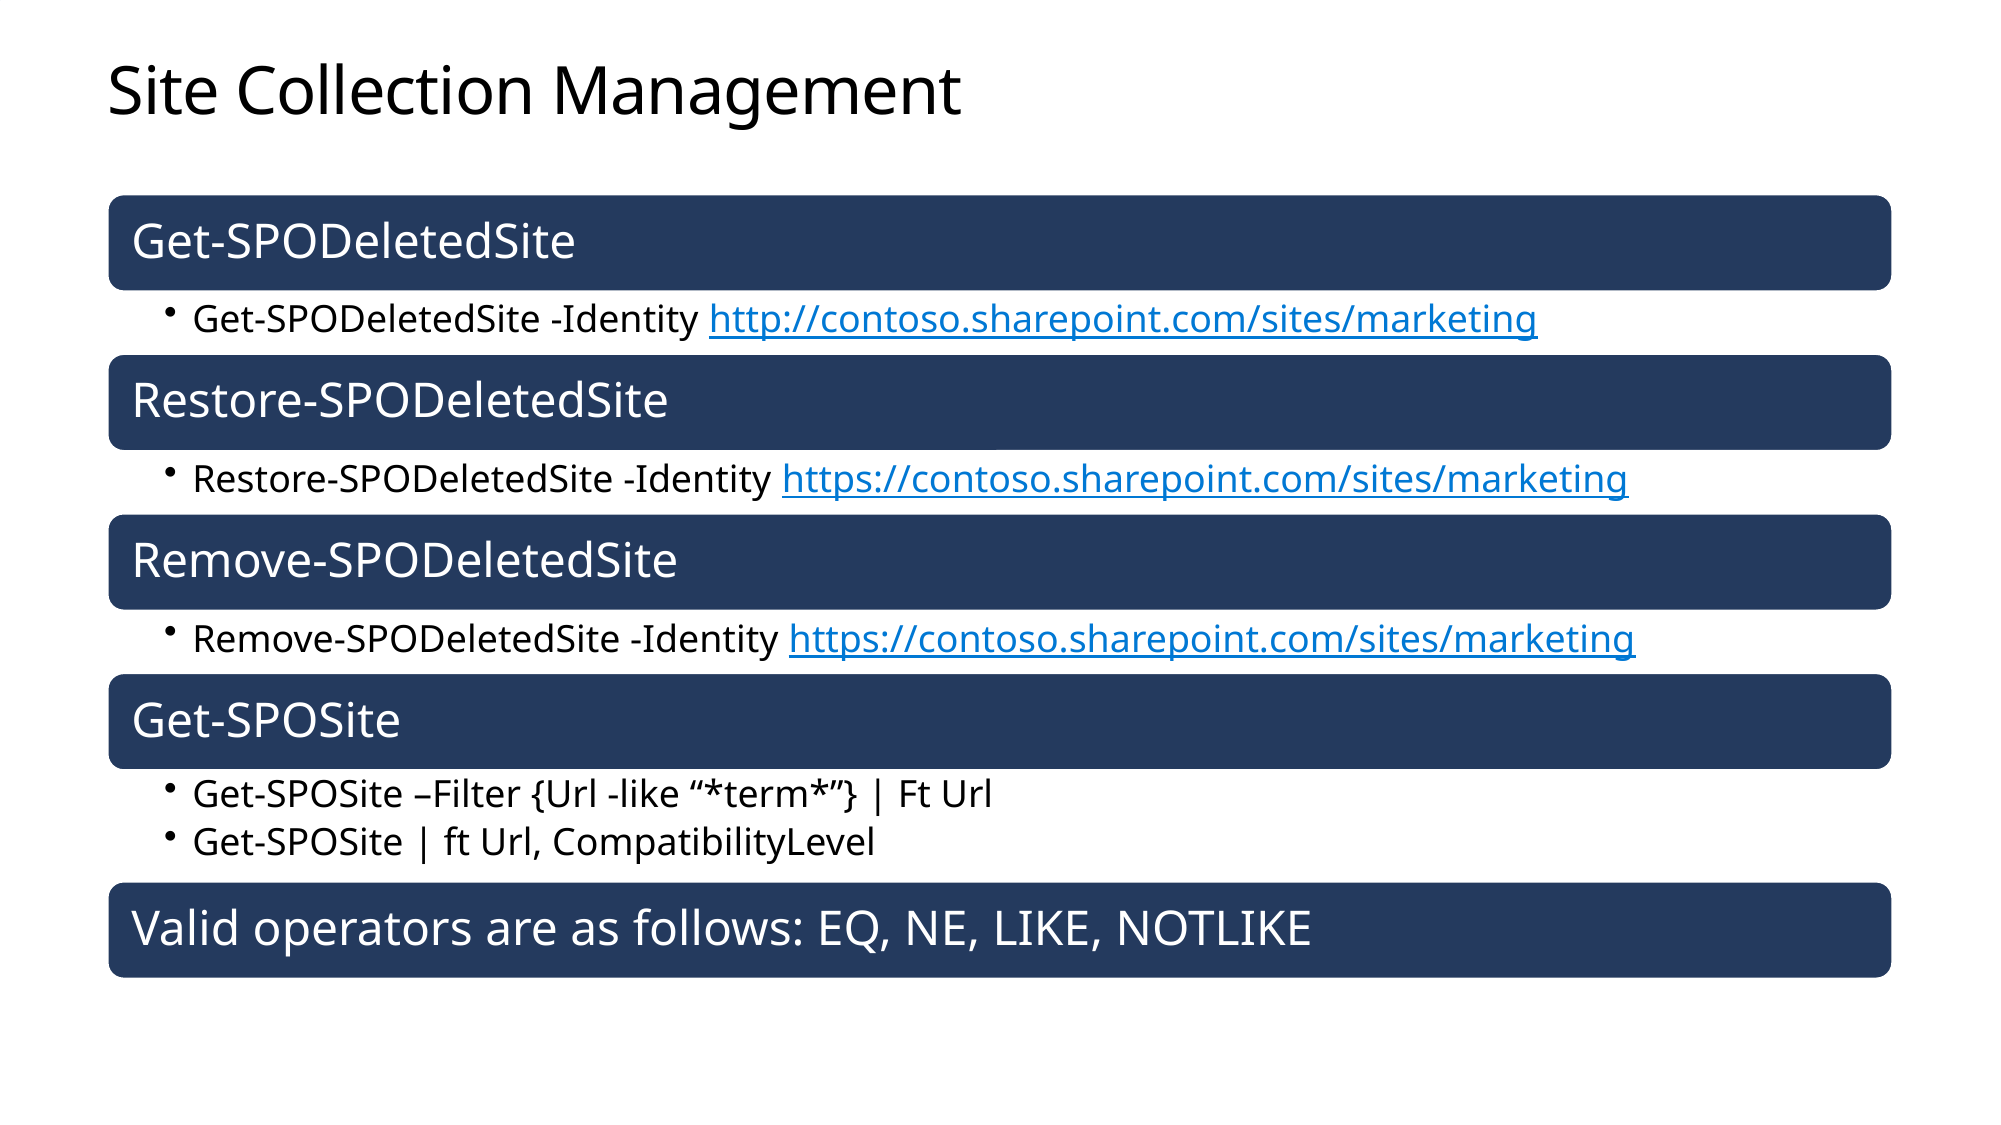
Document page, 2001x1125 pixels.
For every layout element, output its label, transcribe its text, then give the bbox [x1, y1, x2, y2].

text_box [107, 177, 1893, 996]
title Site Collection Management [107, 52, 1893, 129]
